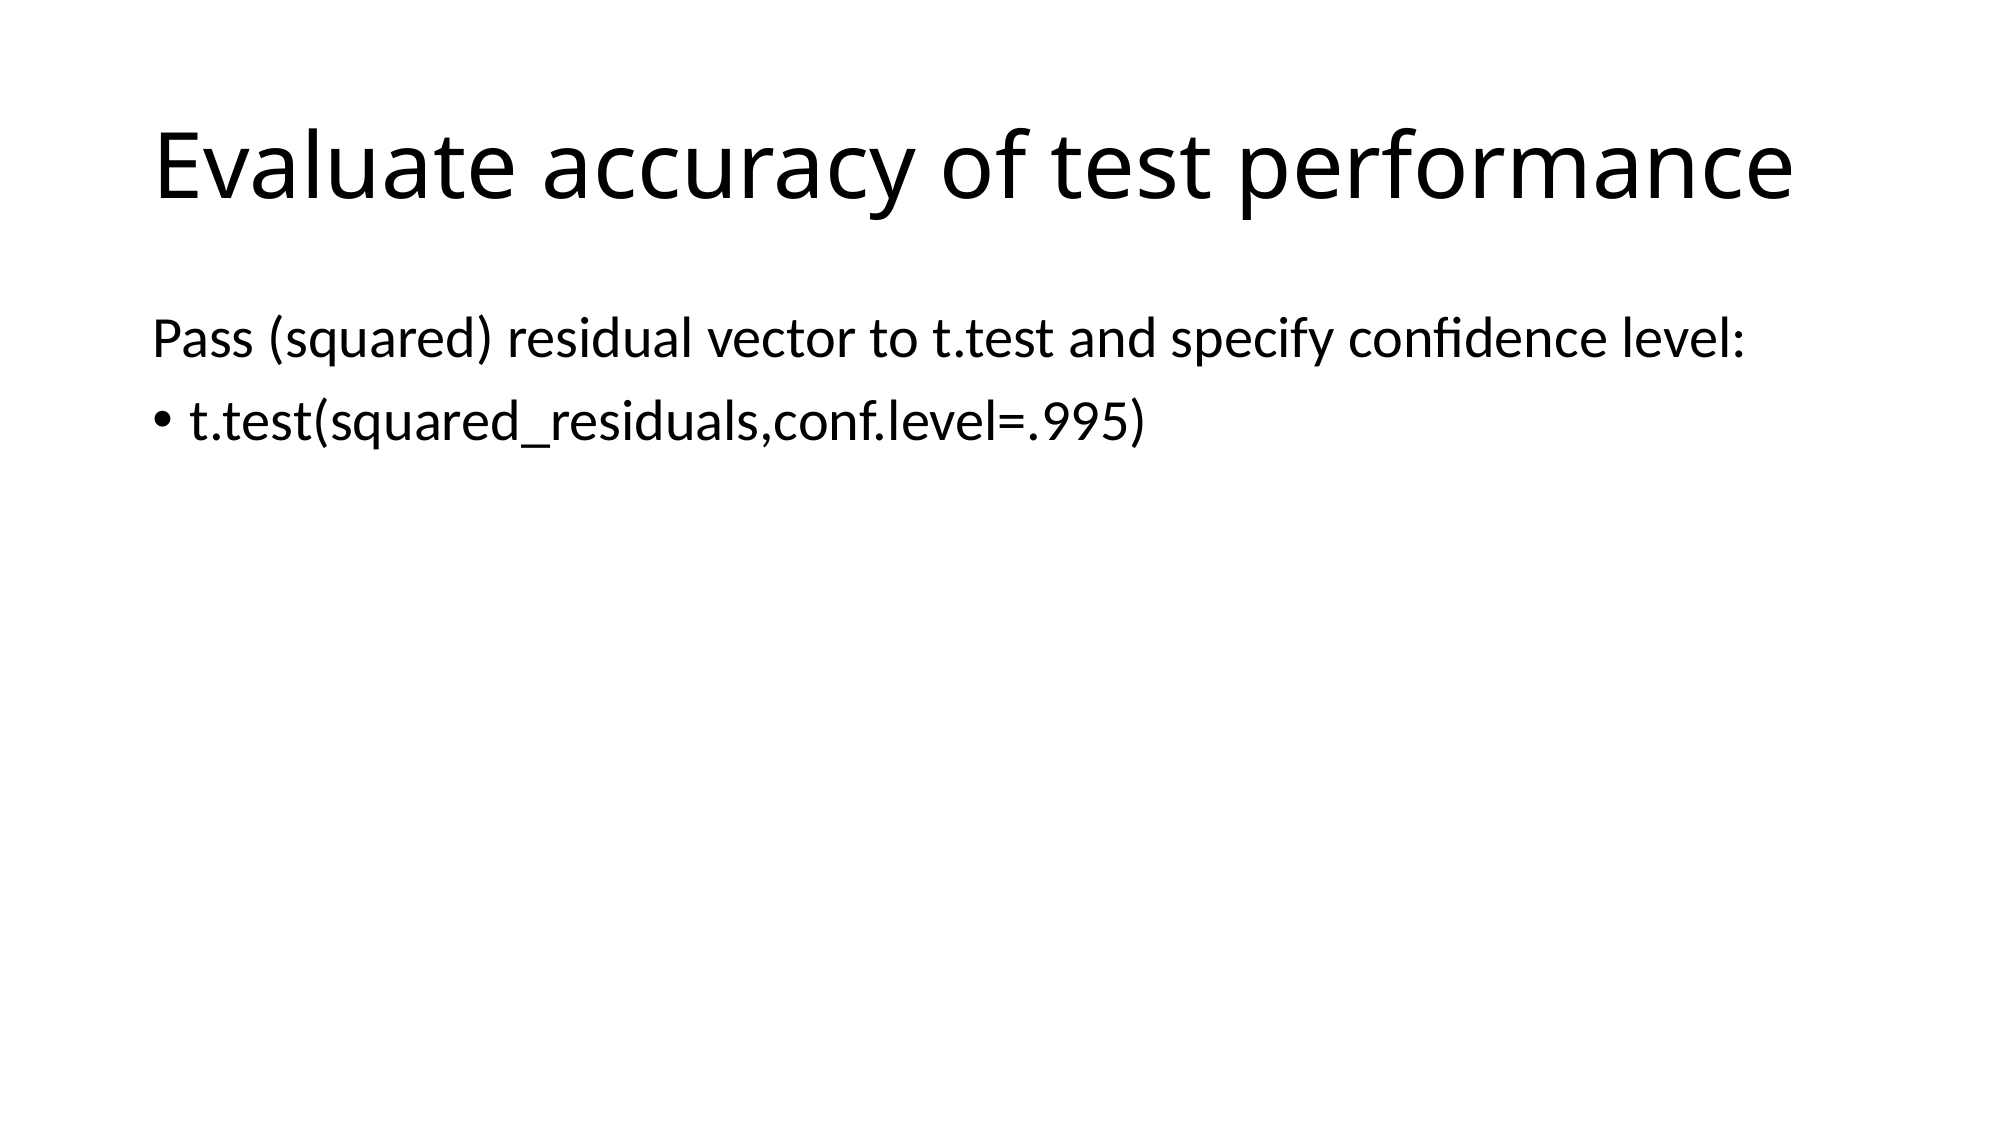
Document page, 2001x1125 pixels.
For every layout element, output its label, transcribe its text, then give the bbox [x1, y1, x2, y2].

title Evaluate accuracy of test performance [137, 59, 1863, 278]
list Pass (squared) residual vector to t.test and specify confidence level: t.test(squared_residuals,conf.level=.995) [137, 299, 1863, 1014]
